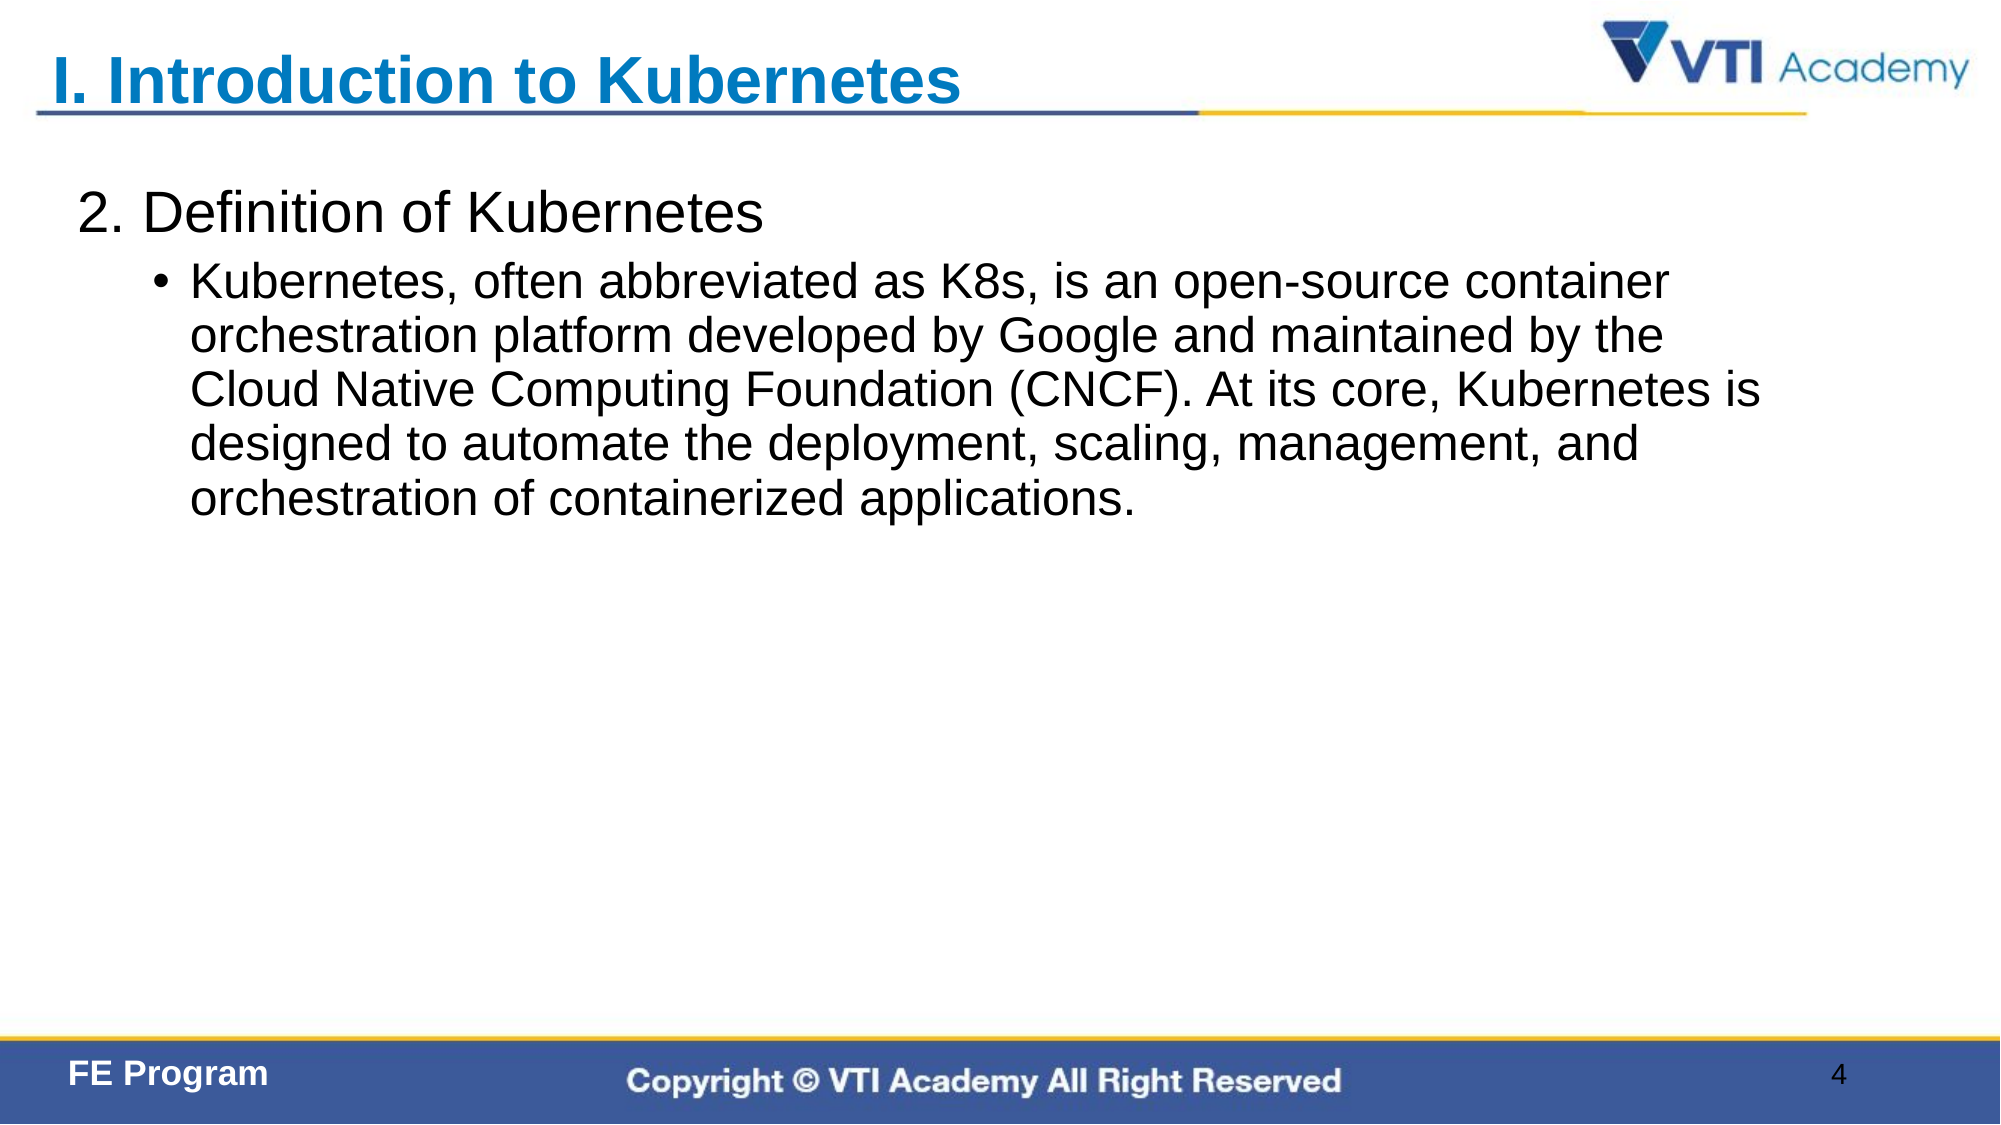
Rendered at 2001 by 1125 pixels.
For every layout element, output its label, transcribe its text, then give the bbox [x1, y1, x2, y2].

slide_number 4 [1412, 1042, 1863, 1103]
list 2. Definition of Kubernetes Kubernetes, often abbreviated as K8s, is an open-source container orchestration platform developed by Google and maintained by the Cloud Native Computing Foundation (CNCF). At its core, Kubernetes is designed to automate the deployment, scaling, management, and orchestration of containerized applications. [62, 174, 1788, 889]
title I. Introduction to Kubernetes [37, 37, 1763, 127]
picture [0, 1, 2000, 1124]
